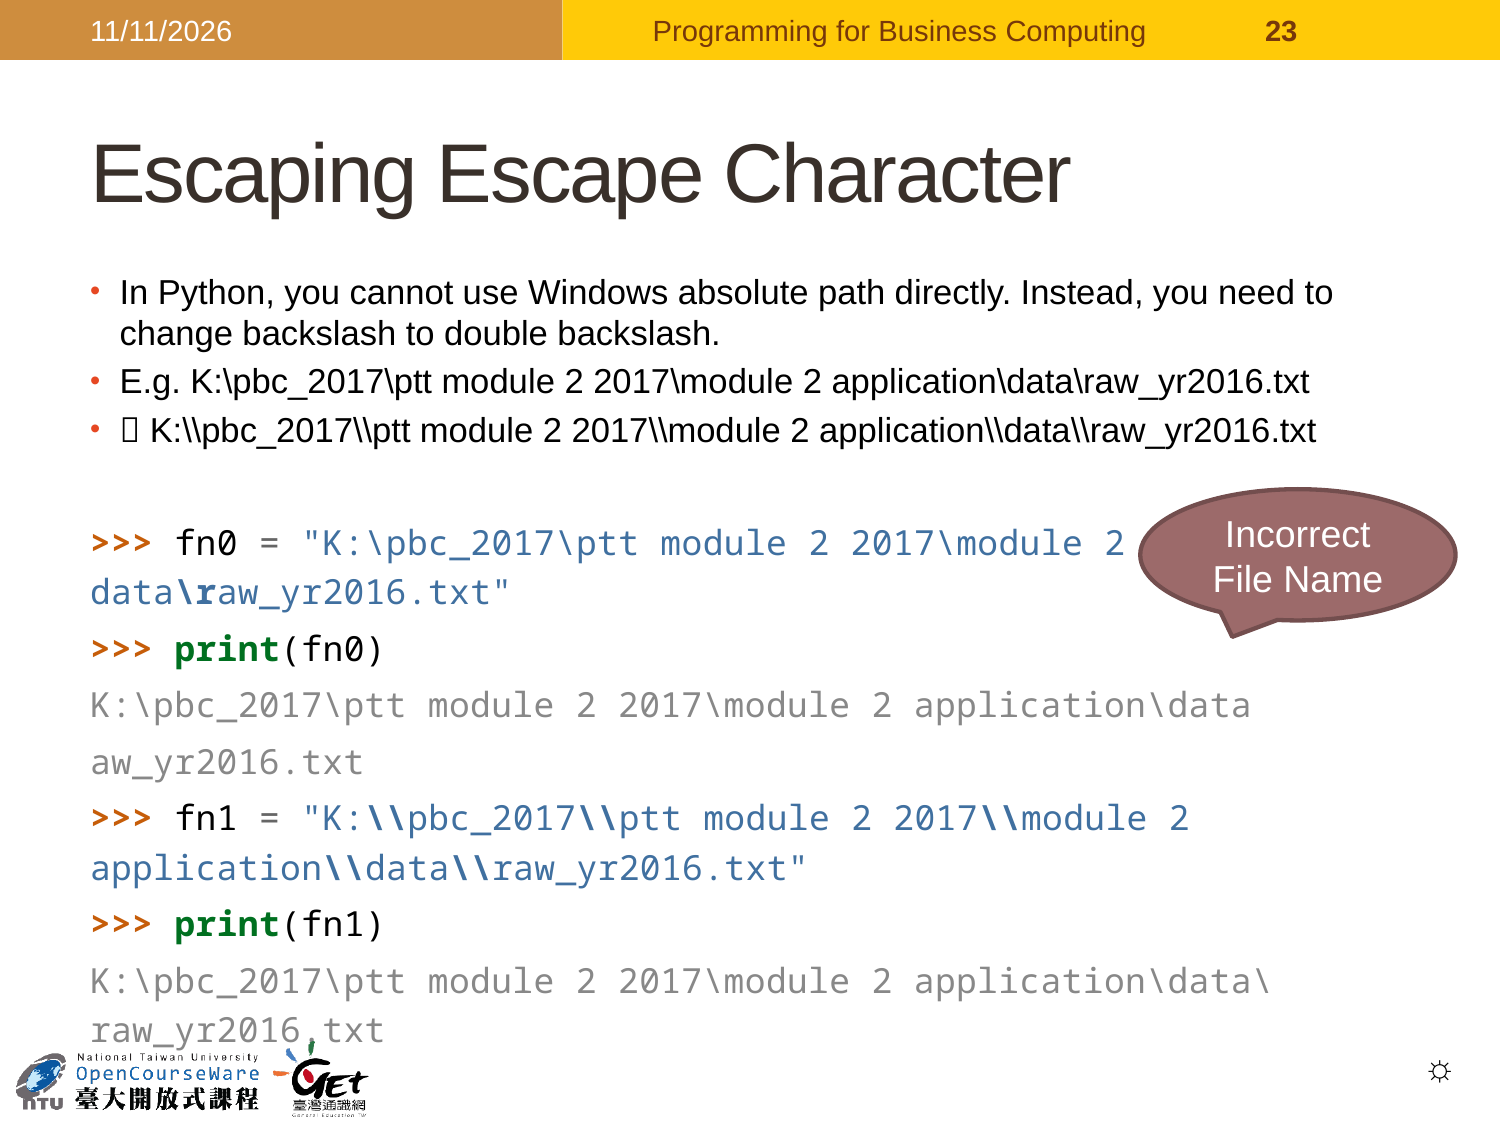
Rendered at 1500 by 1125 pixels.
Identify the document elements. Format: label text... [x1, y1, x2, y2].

picture [0, 1040, 375, 1124]
title Escaping Escape Character [75, 87, 1425, 250]
footer Programming for Business Computing [562, 3, 1238, 57]
text_box ☼ [1407, 1035, 1472, 1096]
slide_number 23 [1250, 3, 1425, 57]
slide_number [75, 3, 550, 57]
text_box Incorrect File Name [1138, 486, 1458, 639]
list In Python, you cannot use Windows absolute path directly. Instead, you need to change backslash to double backslash. E.g. K:\pbc_2017\ptt module 2 2017\module 2 application\data\raw_yr2016.txt  K:\\pbc_2017\\ptt module 2 2017\\module 2 application\\data\\raw_yr2016.txt >>> fn0 = "K:\pbc_2017\ptt module 2 2017\module 2 application\data\raw_yr2016.txt" >>> print(fn0) K:\pbc_2017\ptt module 2 2017\module 2 application\data aw_yr2016.txt >>> fn1 = "K:\\pbc_2017\\ptt module 2 2017\\module 2 application\\data\\raw_yr2016.txt" >>> print(fn1) K:\pbc_2017\ptt module 2 2017\module 2 application\data\raw_yr2016.txt [75, 262, 1425, 1063]
